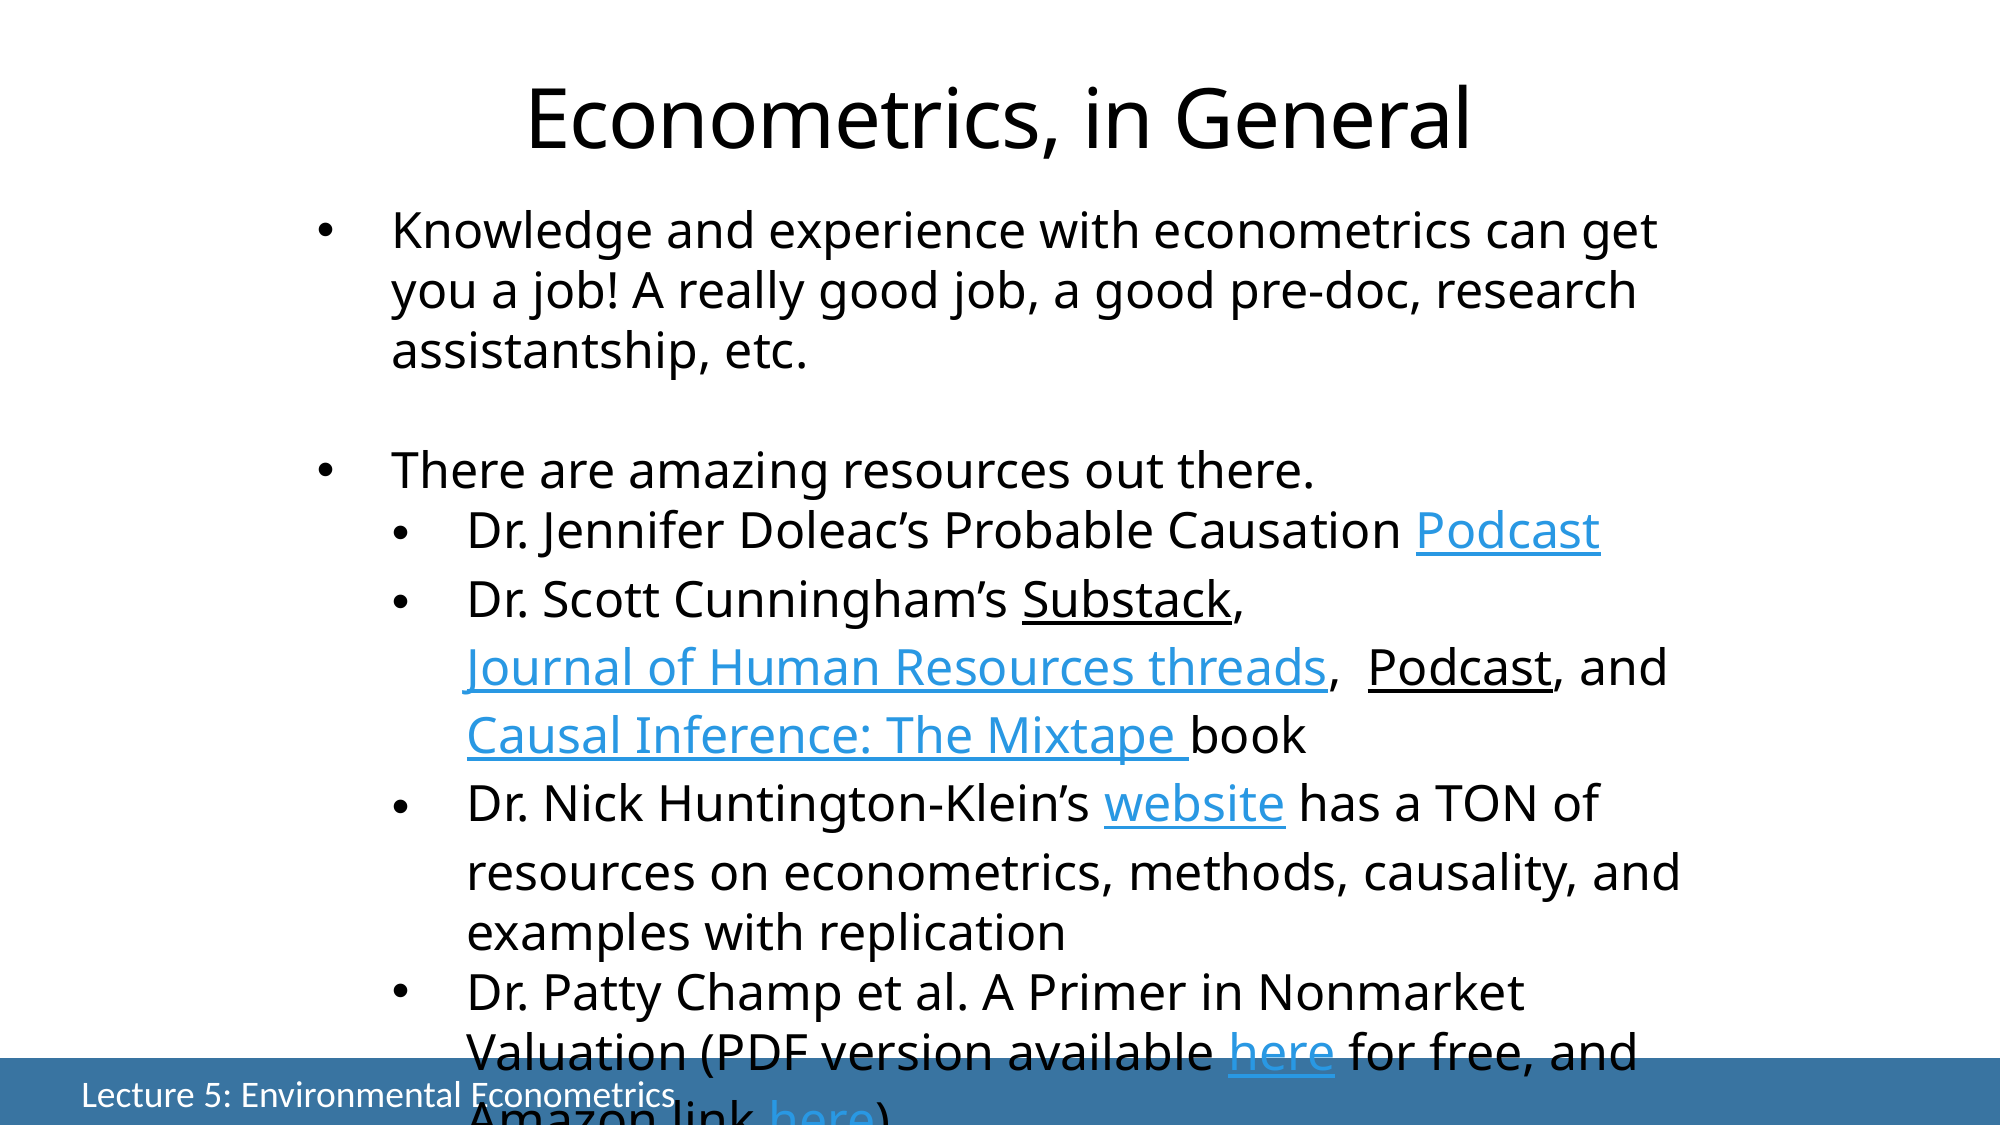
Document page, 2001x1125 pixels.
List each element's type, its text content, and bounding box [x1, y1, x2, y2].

text_box Knowledge and experience with econometrics can get you a job! A really good job, a good pre-doc, research assistantship, etc. There are amazing resources out there. Dr. Jennifer Doleac’s Probable Causation Podcast Dr. Scott Cunningham’s Substack, Journal of Human Resources threads, Podcast, and Causal Inference: The Mixtape book Dr. Nick Huntington-Klein’s website has a TON of resources on econometrics, methods, causality, and examples with replication Dr. Patty Champ et al. A Primer in Nonmarket Valuation (PDF version available here for free, and Amazon link here) Dr. Elieen Tipoe and Dr. Ralph Becker’s Doing Economics [227, 191, 1773, 1125]
text_box Econometrics, in General [437, 41, 1563, 173]
